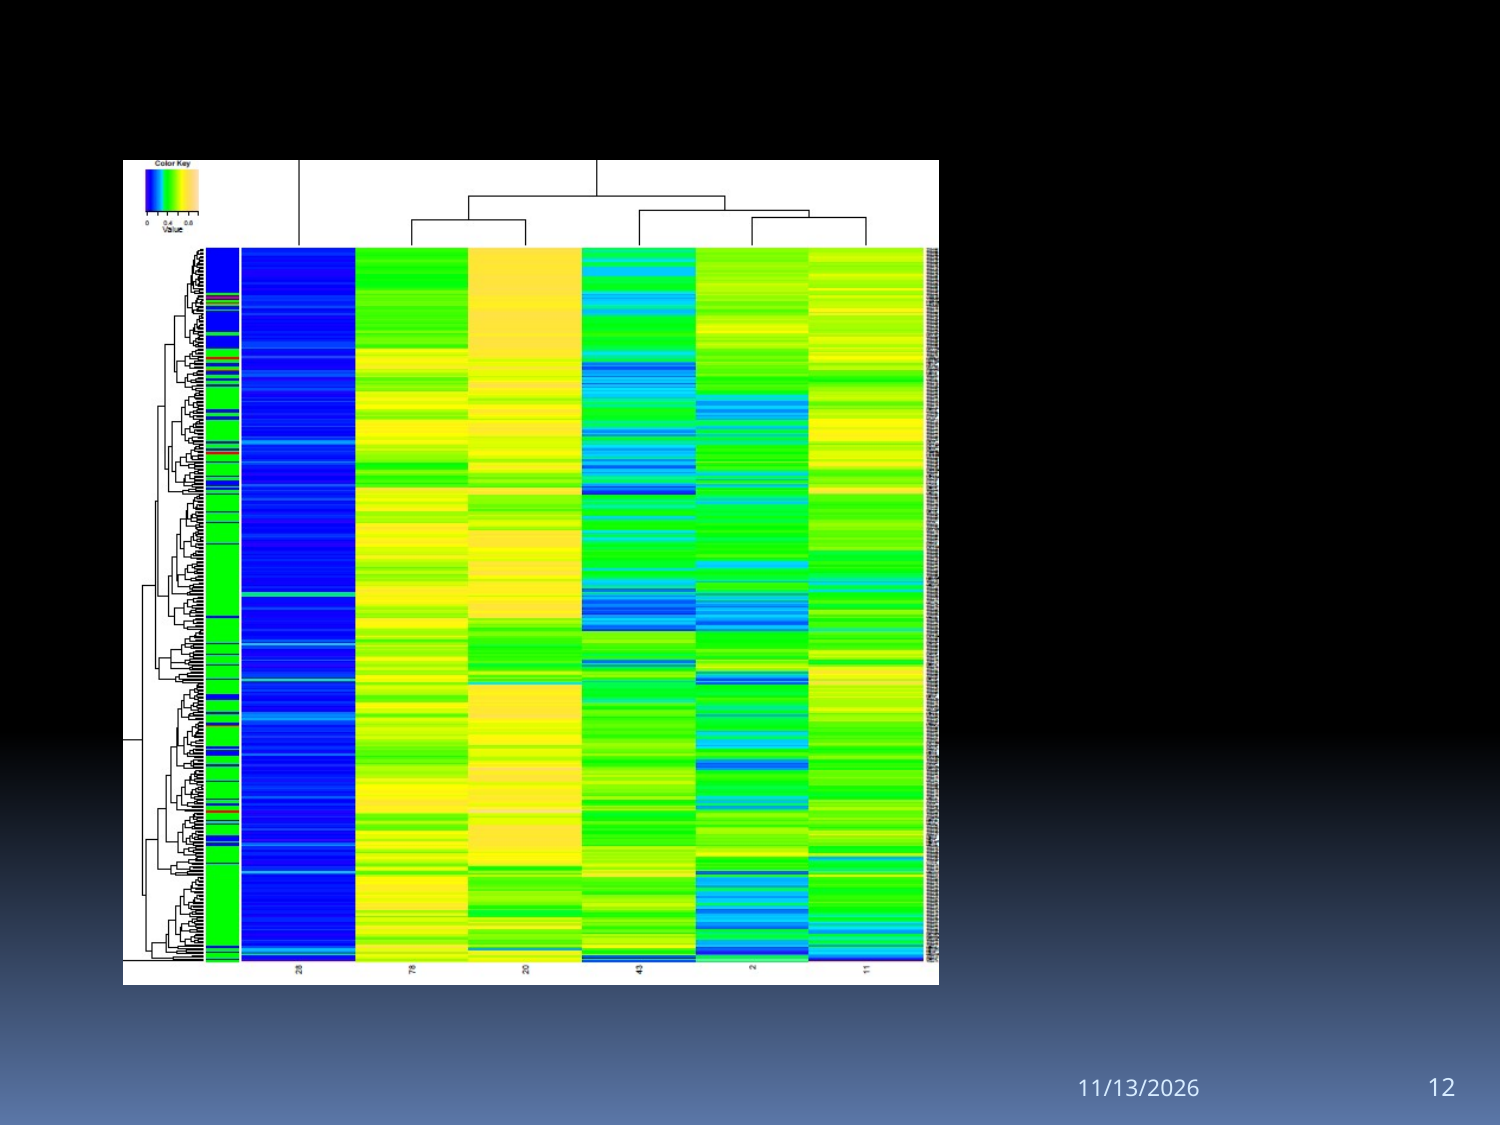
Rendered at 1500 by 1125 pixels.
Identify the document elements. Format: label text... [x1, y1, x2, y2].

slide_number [1062, 1052, 1412, 1113]
picture [123, 160, 940, 985]
slide_number 12 [1412, 1052, 1488, 1113]
